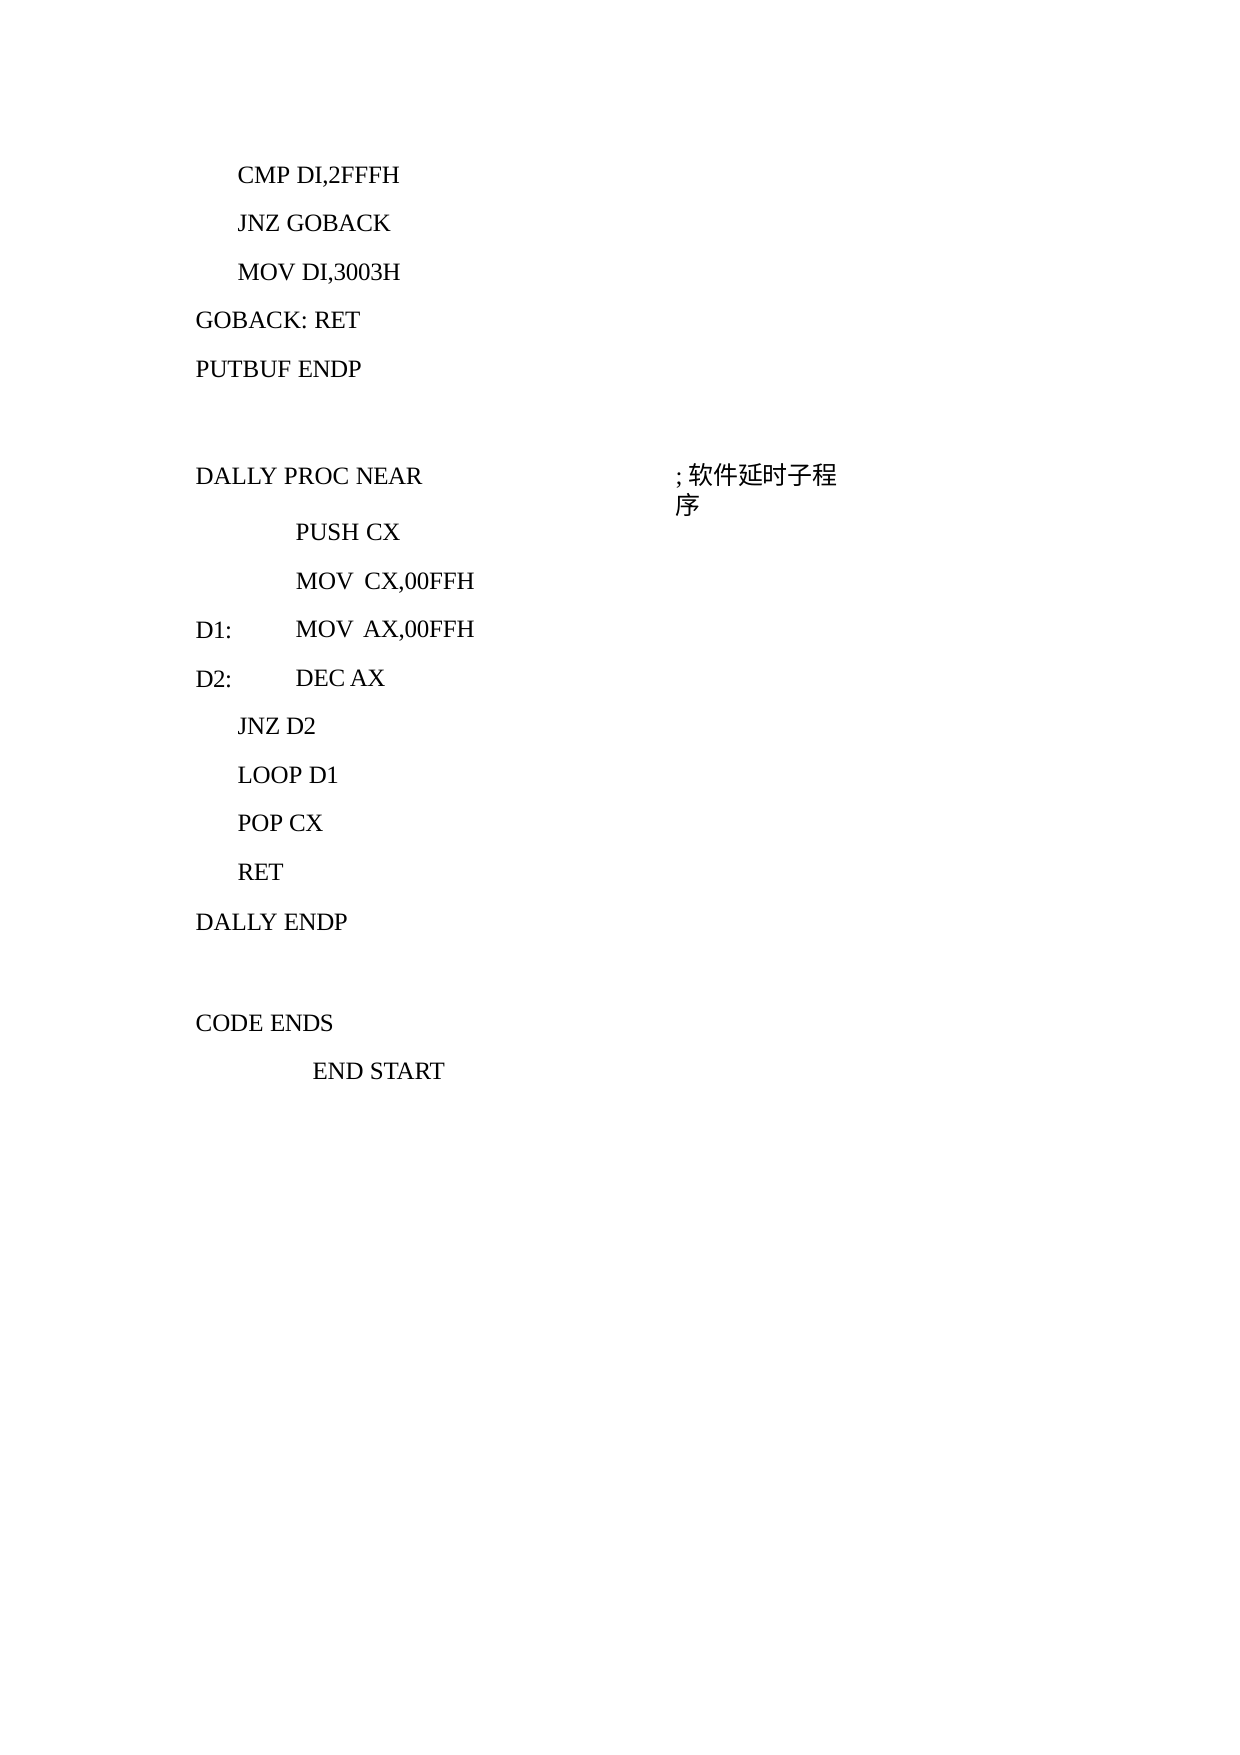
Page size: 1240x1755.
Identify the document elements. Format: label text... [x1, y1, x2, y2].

text_box CMP DI,2FFFH JNZ GOBACK MOV DI,3003H GOBACK: RET PUTBUF ENDP [193, 156, 405, 383]
text_box PUSH CX MOV CX,00FFH MOV AX,00FFH DEC AX JNZ D2 LOOP D1 POP CX RET [235, 513, 476, 886]
text_box D1: D2: [193, 611, 236, 692]
text_box DALLY ENDP CODE ENDS END START [193, 903, 452, 1085]
text_box DALLY PROC NEAR [193, 457, 429, 490]
text_box ;软件延时子程序 [673, 457, 861, 520]
